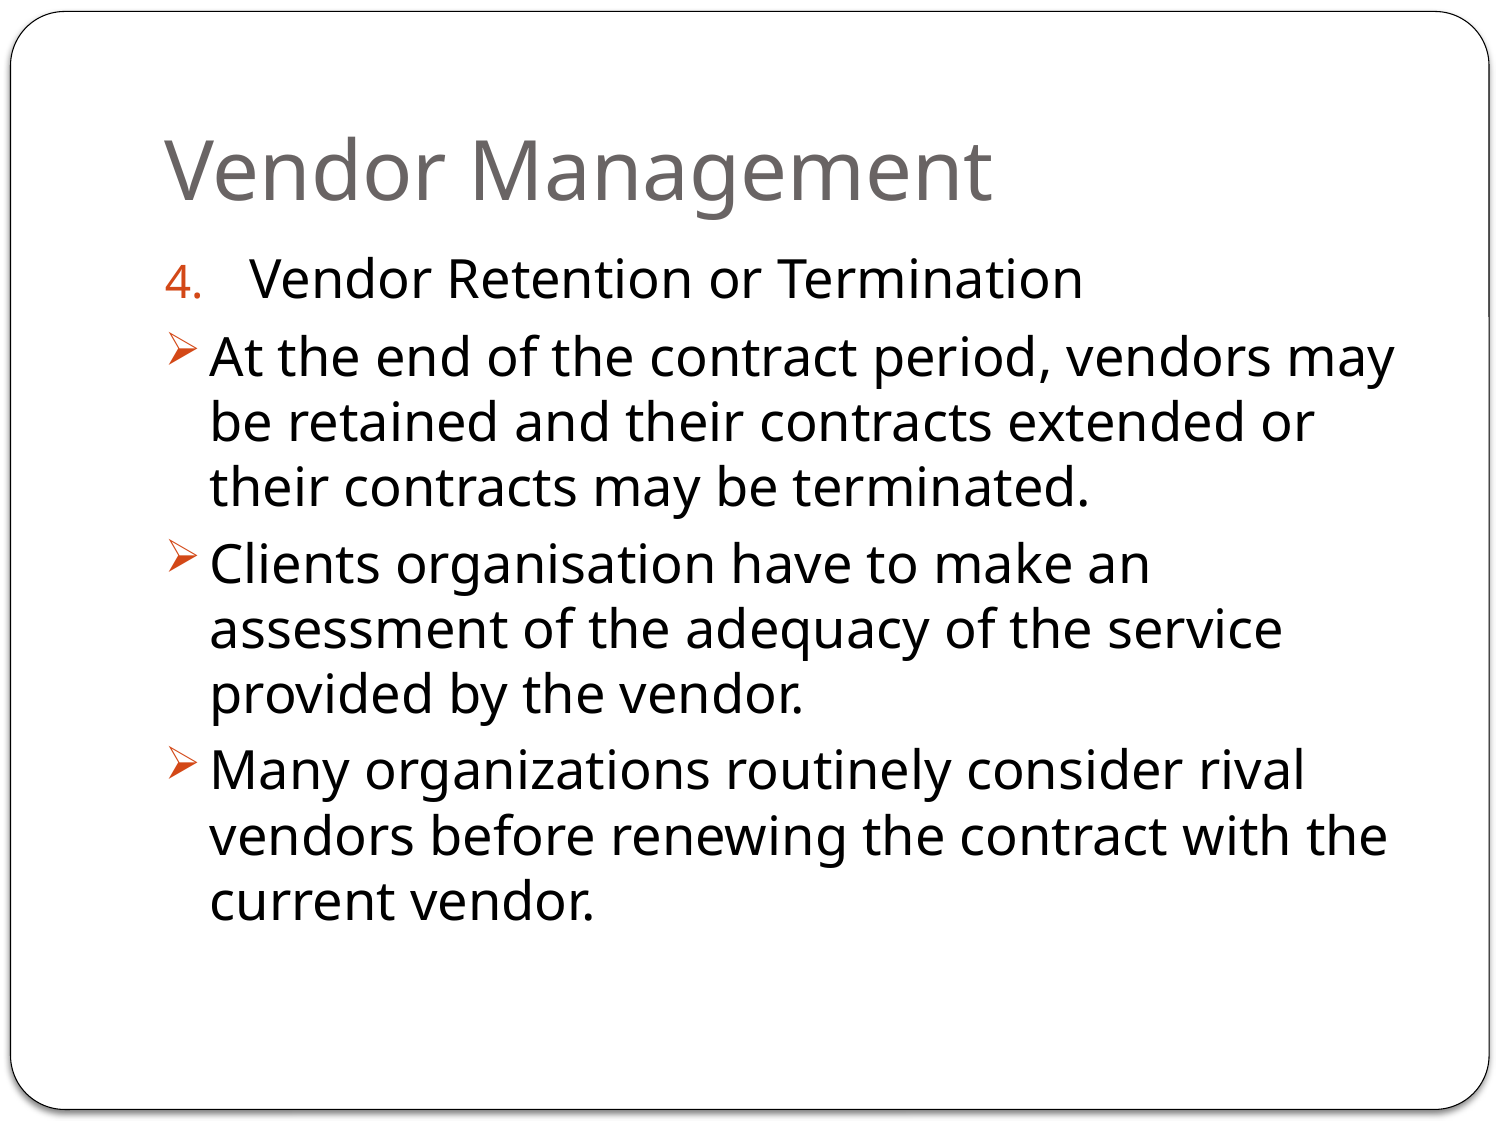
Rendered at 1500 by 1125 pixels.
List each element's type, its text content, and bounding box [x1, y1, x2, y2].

title Vendor Management [150, 45, 1425, 233]
list Vendor Retention or Termination At the end of the contract period, vendors may be retained and their contracts extended or their contracts may be terminated. Clients organisation have to make an assessment of the adequacy of the service provided by the vendor. Many organizations routinely consider rival vendors before renewing the contract with the current vendor. [150, 237, 1425, 988]
